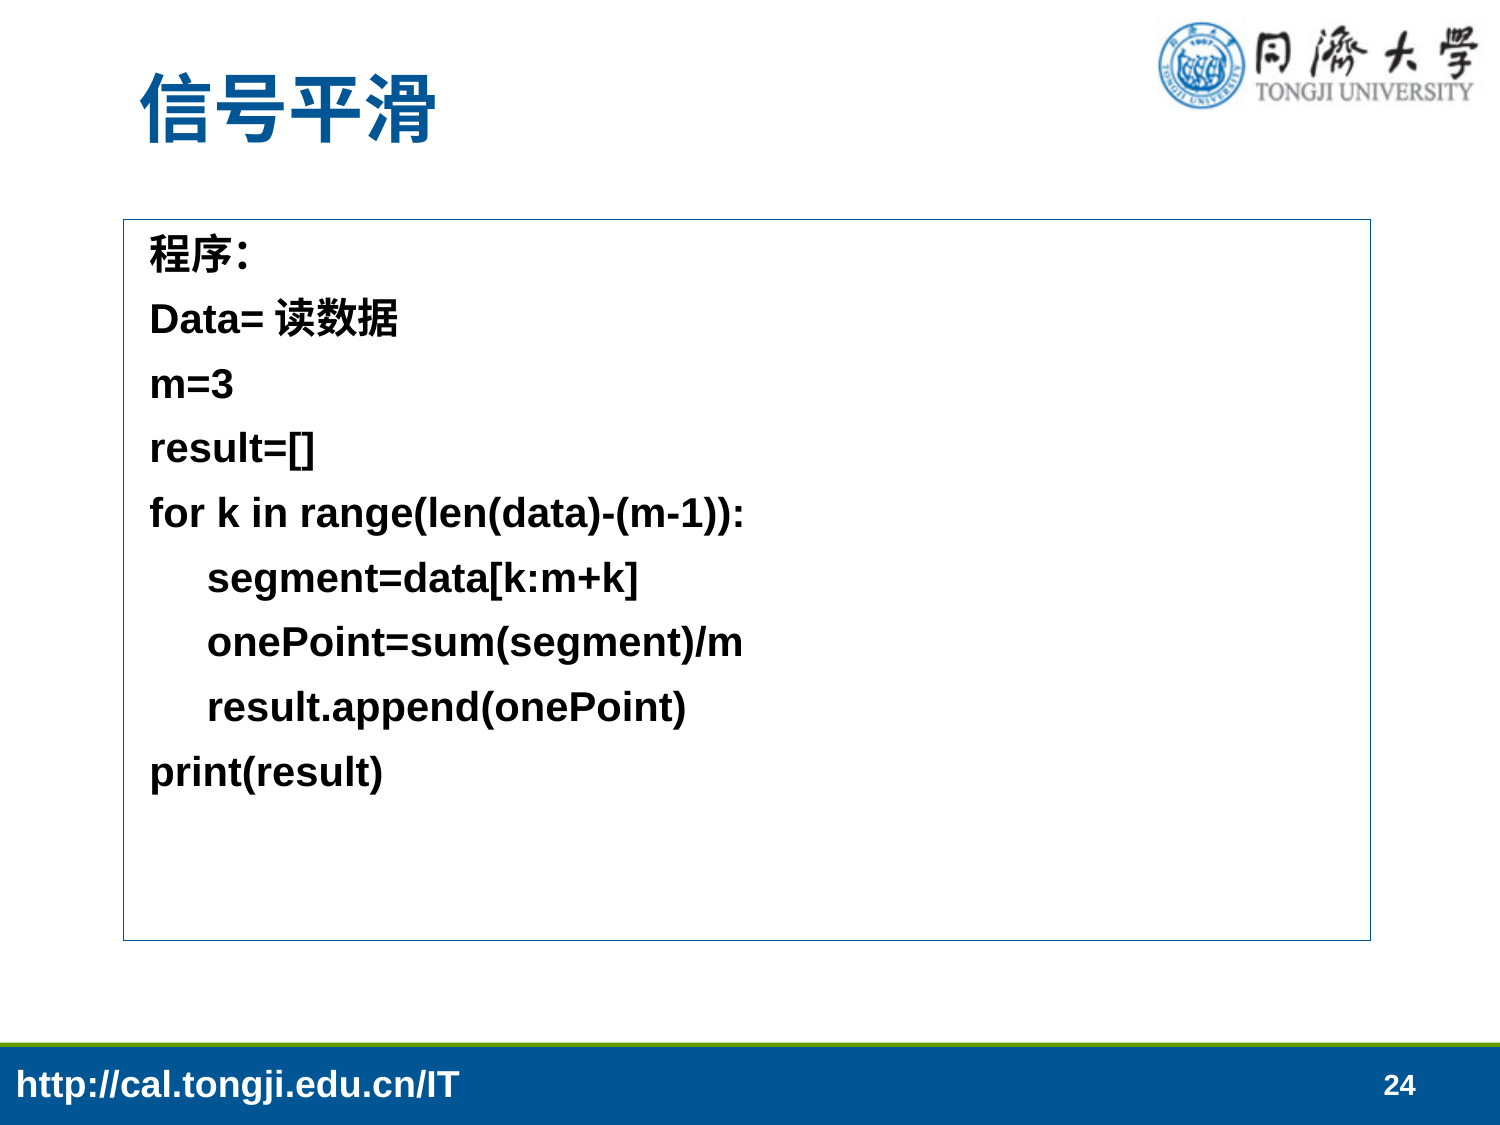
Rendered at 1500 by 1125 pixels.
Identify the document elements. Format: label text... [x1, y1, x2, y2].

text_box 程序： Data=读数据 m=3 result=[] for k in range(len(data)-(m-1)): segment=data[k:m+k] onePoint=sum(segment)/m result.append(onePoint) print(result) [123, 219, 1371, 941]
title 信号平滑 [123, 30, 1399, 161]
picture [1145, 19, 1495, 113]
